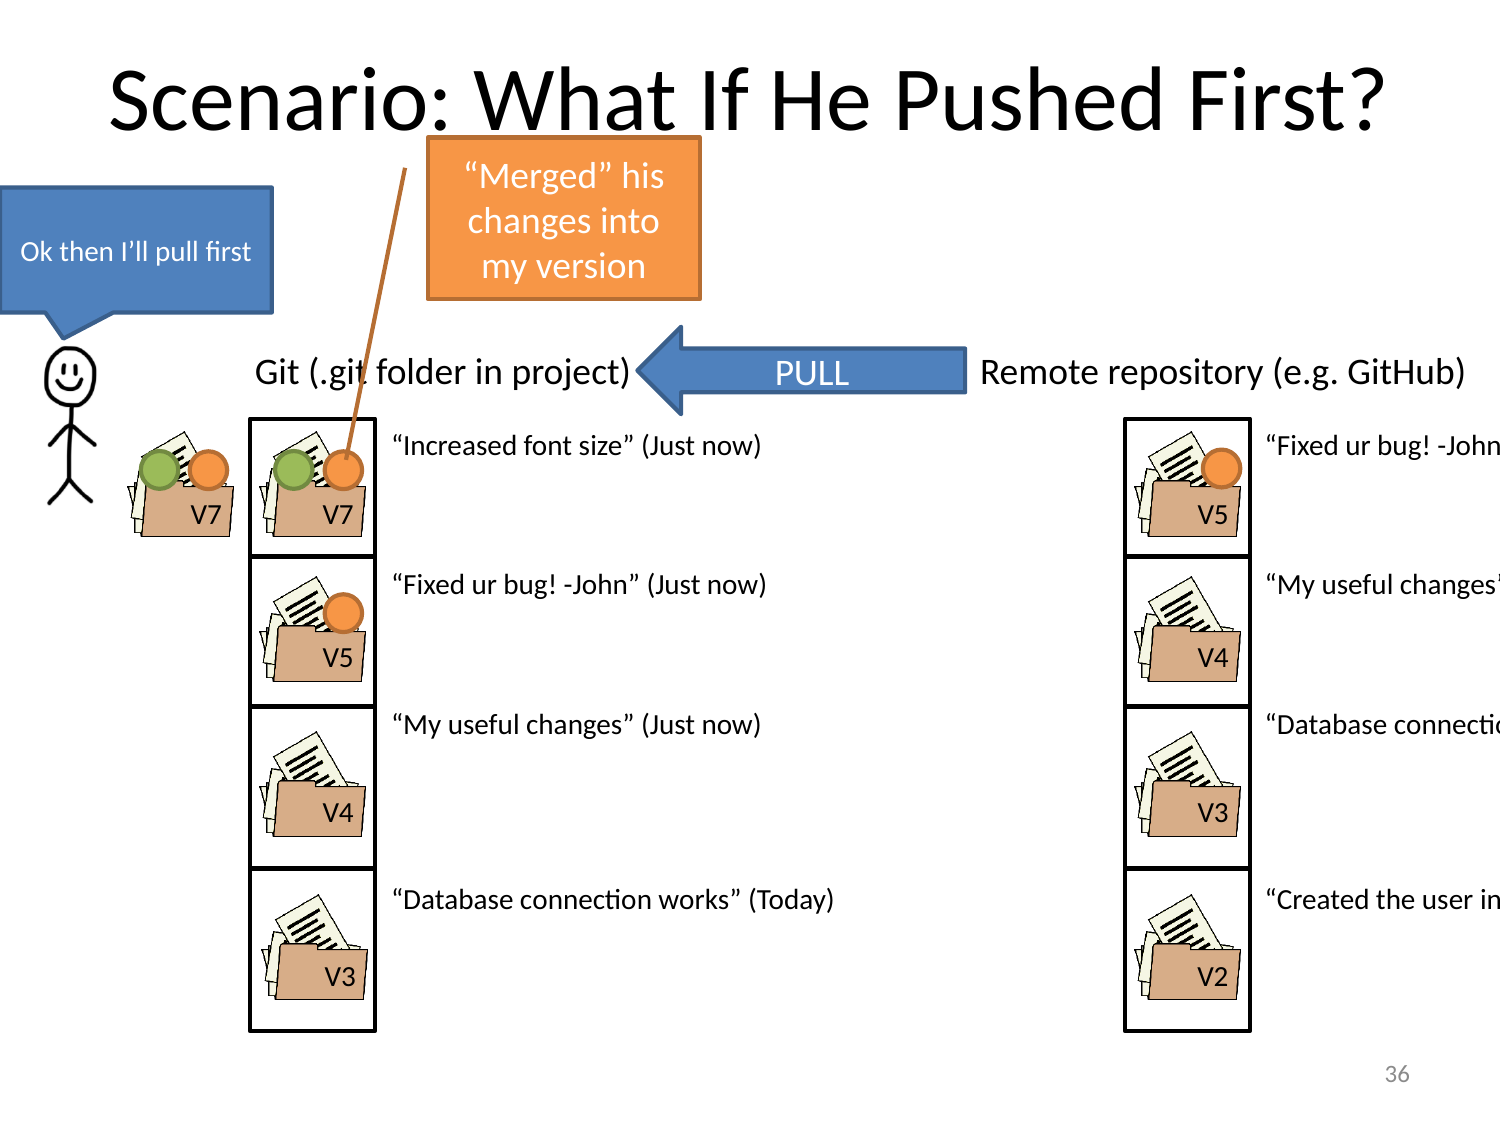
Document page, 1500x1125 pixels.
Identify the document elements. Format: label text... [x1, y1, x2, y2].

slide_number 36 [1074, 1042, 1425, 1103]
picture [127, 430, 234, 537]
text_box “Increased font size” (Just now) “Fixed ur bug! -John” (Just now) “My useful changes” (Just now) “Database connection works” (Today) [376, 418, 851, 958]
picture [1133, 894, 1241, 1001]
picture [261, 894, 368, 1001]
picture [1134, 730, 1241, 837]
picture [1134, 430, 1241, 537]
picture [259, 575, 366, 682]
picture [259, 730, 366, 837]
text_box [1123, 711, 1249, 871]
picture [1134, 575, 1241, 682]
text_box PULL [635, 324, 968, 417]
text_box [248, 869, 377, 1033]
text_box [248, 417, 377, 559]
text_box “Fixed ur bug! -John” (Just now) “My useful changes” (Just now) “Database connection works” (Today) “Created the user interface” (Yesterday) [1249, 418, 1500, 1098]
text_box Git (.git folder in project) [239, 340, 367, 400]
title Scenario: What If He Pushed First? [0, 0, 1500, 188]
text_box “Merged” his changes into my version [350, 167, 408, 429]
text_box [1123, 417, 1252, 559]
text_box Git (.git folder in project) [361, 340, 647, 400]
text_box [1123, 874, 1249, 1033]
text_box [1123, 561, 1249, 709]
text_box Ok then I’ll pull first [0, 185, 274, 335]
picture [37, 337, 105, 513]
text_box [248, 557, 376, 709]
text_box [248, 707, 376, 871]
picture [259, 430, 366, 537]
text_box Remote repository (e.g. GitHub) [965, 340, 1482, 400]
text_box “Merged” his changes into my version [426, 135, 702, 301]
